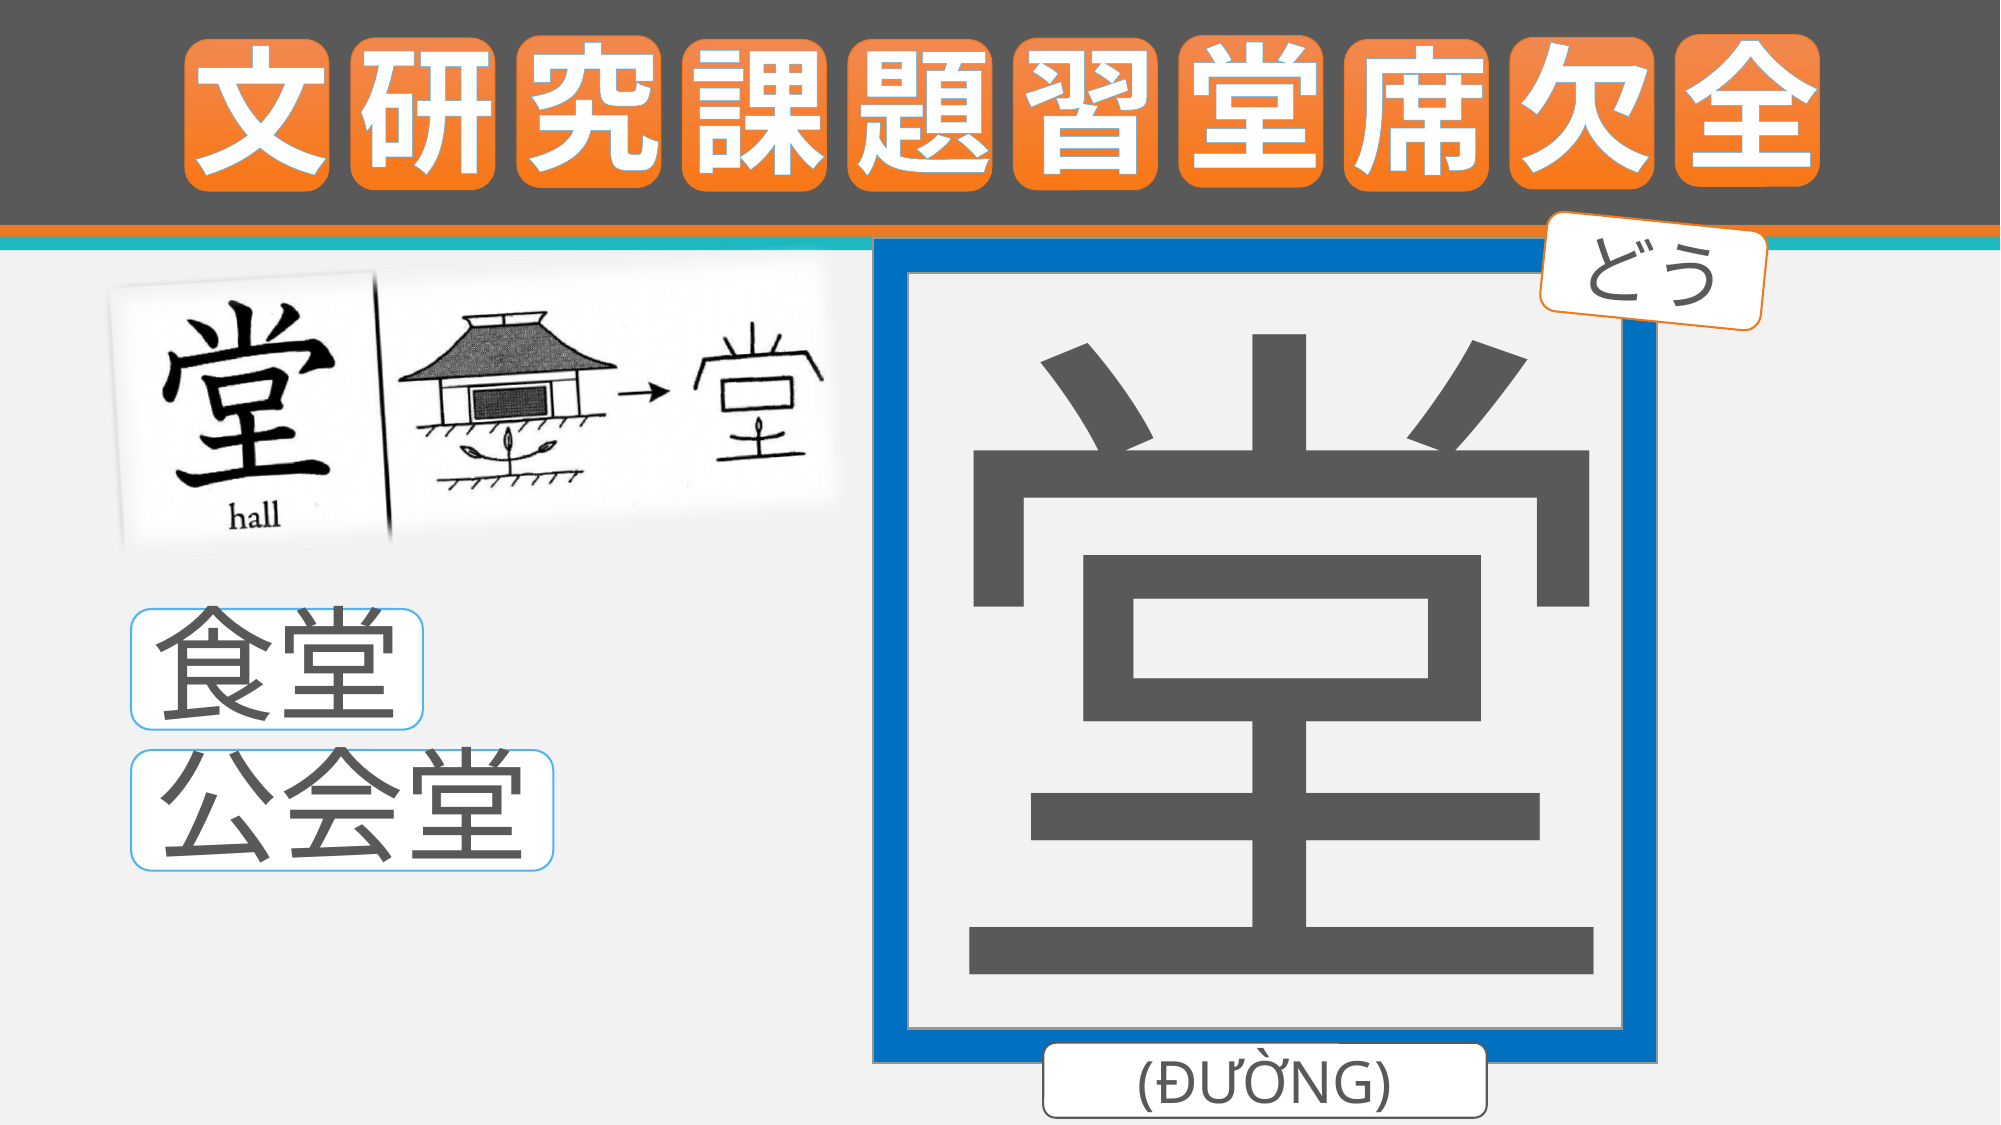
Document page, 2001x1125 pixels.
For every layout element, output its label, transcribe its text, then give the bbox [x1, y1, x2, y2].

text_box 堂 [872, 237, 1658, 1064]
text_box どう [1539, 210, 1769, 332]
text_box 習 [1012, 37, 1158, 191]
text_box 課 [681, 38, 827, 192]
text_box 研 [350, 37, 496, 191]
text_box 題 [847, 38, 993, 192]
text_box 席 [1343, 38, 1489, 192]
text_box 公会堂 [130, 748, 555, 872]
text_box (ĐƯỜNG) [1042, 1041, 1488, 1119]
text_box 食堂 [129, 607, 424, 731]
text_box 文 [184, 38, 330, 192]
text_box 欠 [1509, 36, 1655, 190]
picture [107, 259, 848, 541]
text_box 究 [516, 35, 662, 188]
text_box 全 [1674, 34, 1820, 187]
text_box 堂 [1178, 35, 1324, 188]
